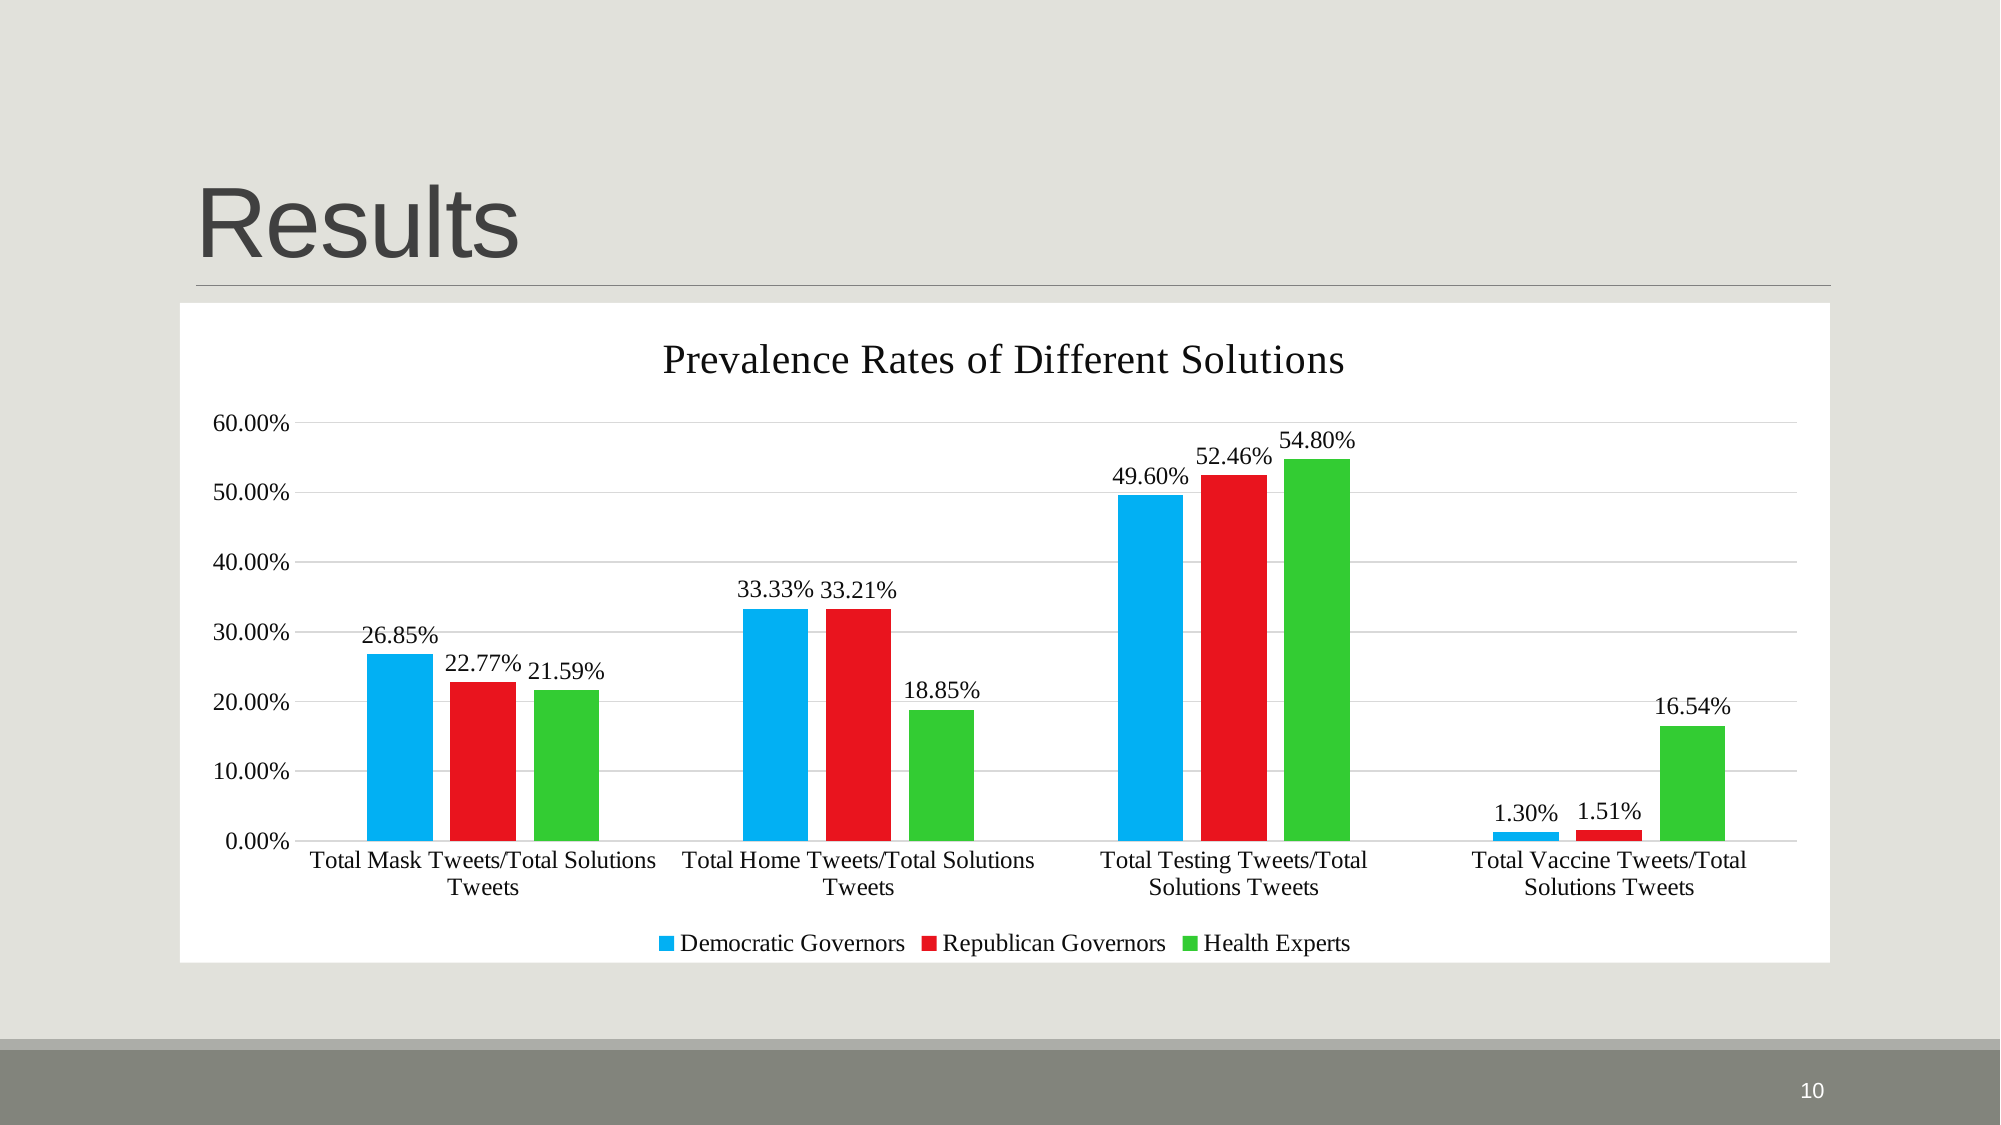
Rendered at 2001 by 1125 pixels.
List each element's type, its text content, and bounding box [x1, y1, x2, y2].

slide_number 10 [1624, 1059, 1840, 1120]
title Results [180, 47, 1830, 285]
chart [179, 302, 1831, 964]
